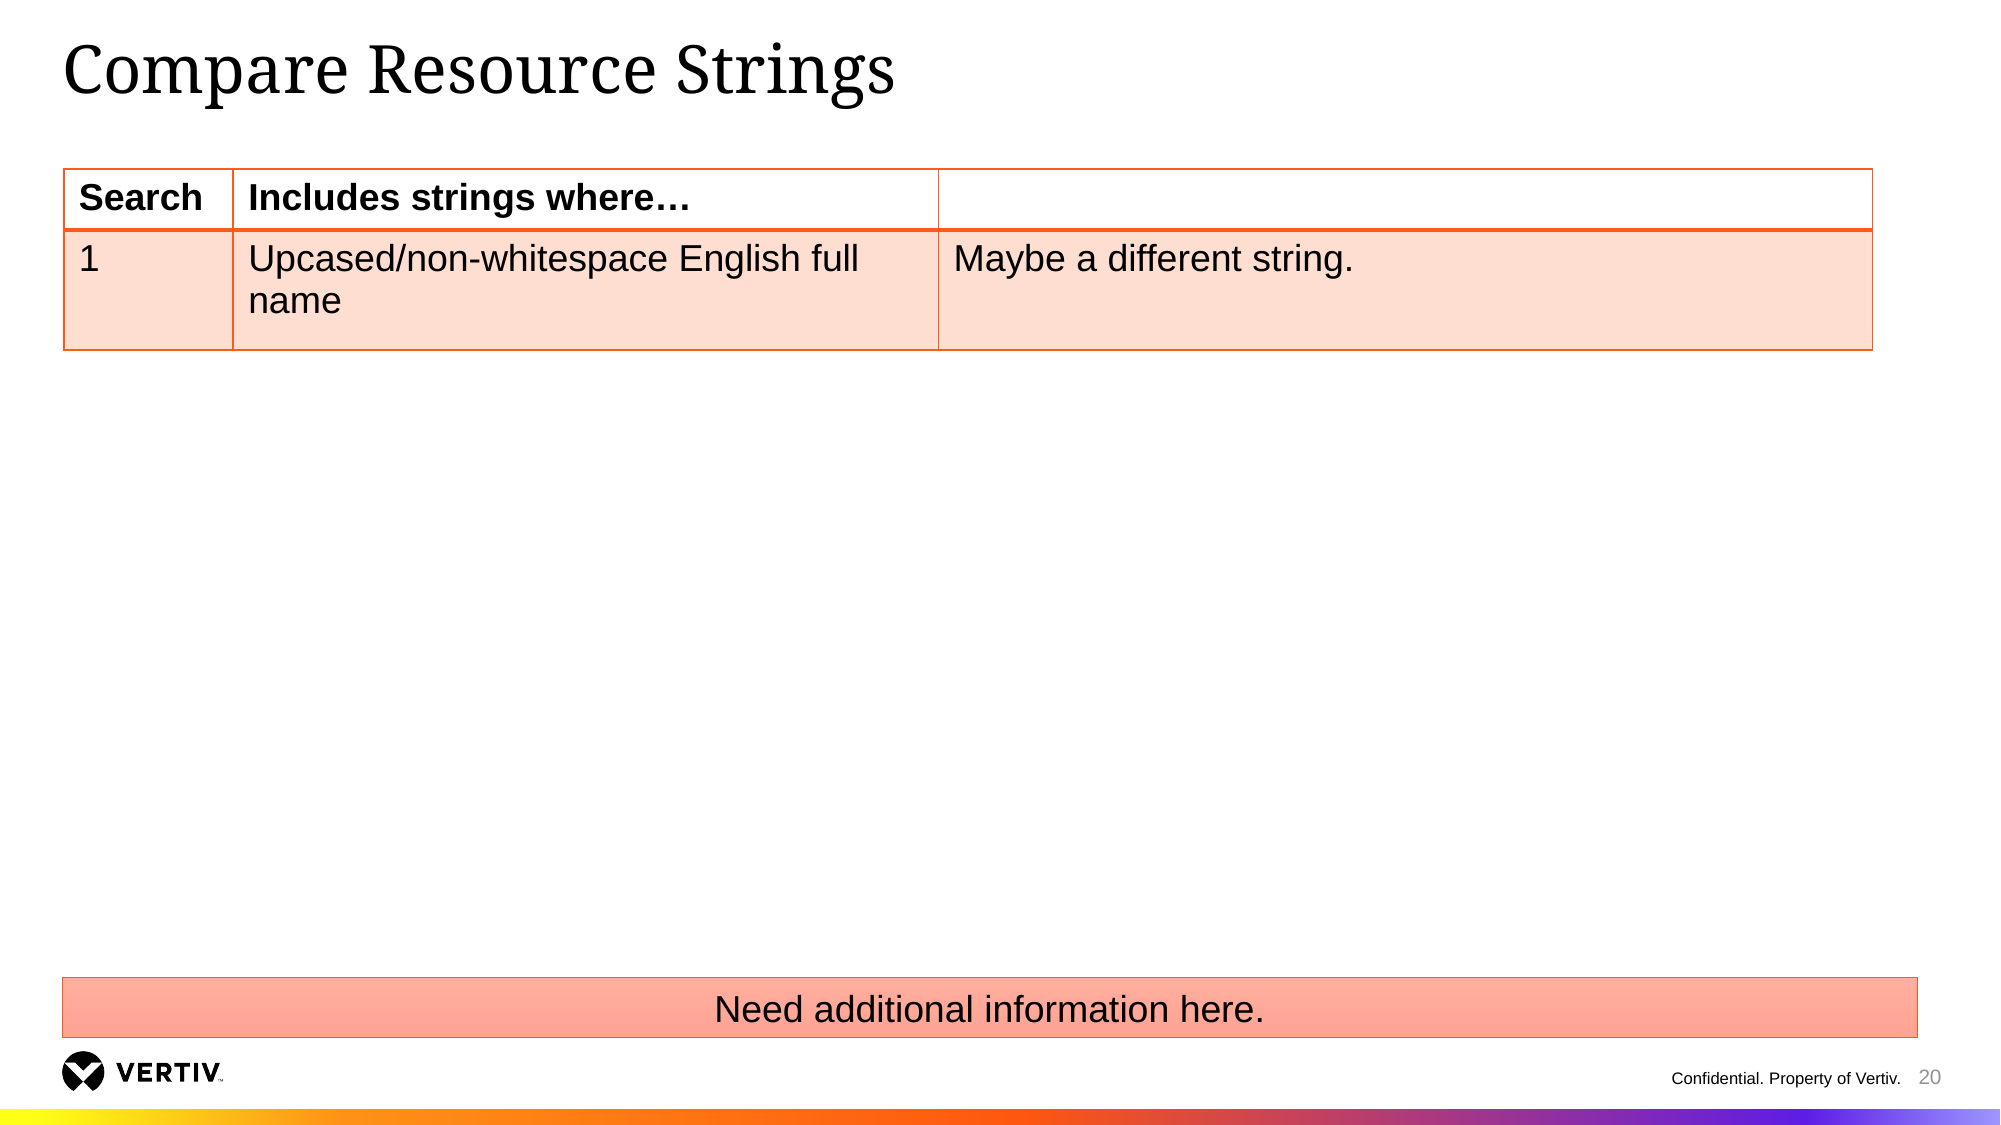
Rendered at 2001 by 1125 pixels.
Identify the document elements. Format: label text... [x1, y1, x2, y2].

table_cell 1 [65, 232, 232, 349]
table_cell Maybe a different string. [939, 232, 1872, 349]
table_header Search [65, 170, 232, 228]
table_header [939, 170, 1872, 228]
title Compare Resource Strings [62, 26, 1938, 118]
slide_number 20 [1874, 1059, 1957, 1094]
table_cell Upcased/non-whitespace English full name [234, 232, 938, 349]
table_header Includes strings where… [234, 170, 938, 228]
text_box Need additional information here. [62, 977, 1918, 1038]
picture [0, 1032, 2000, 1125]
